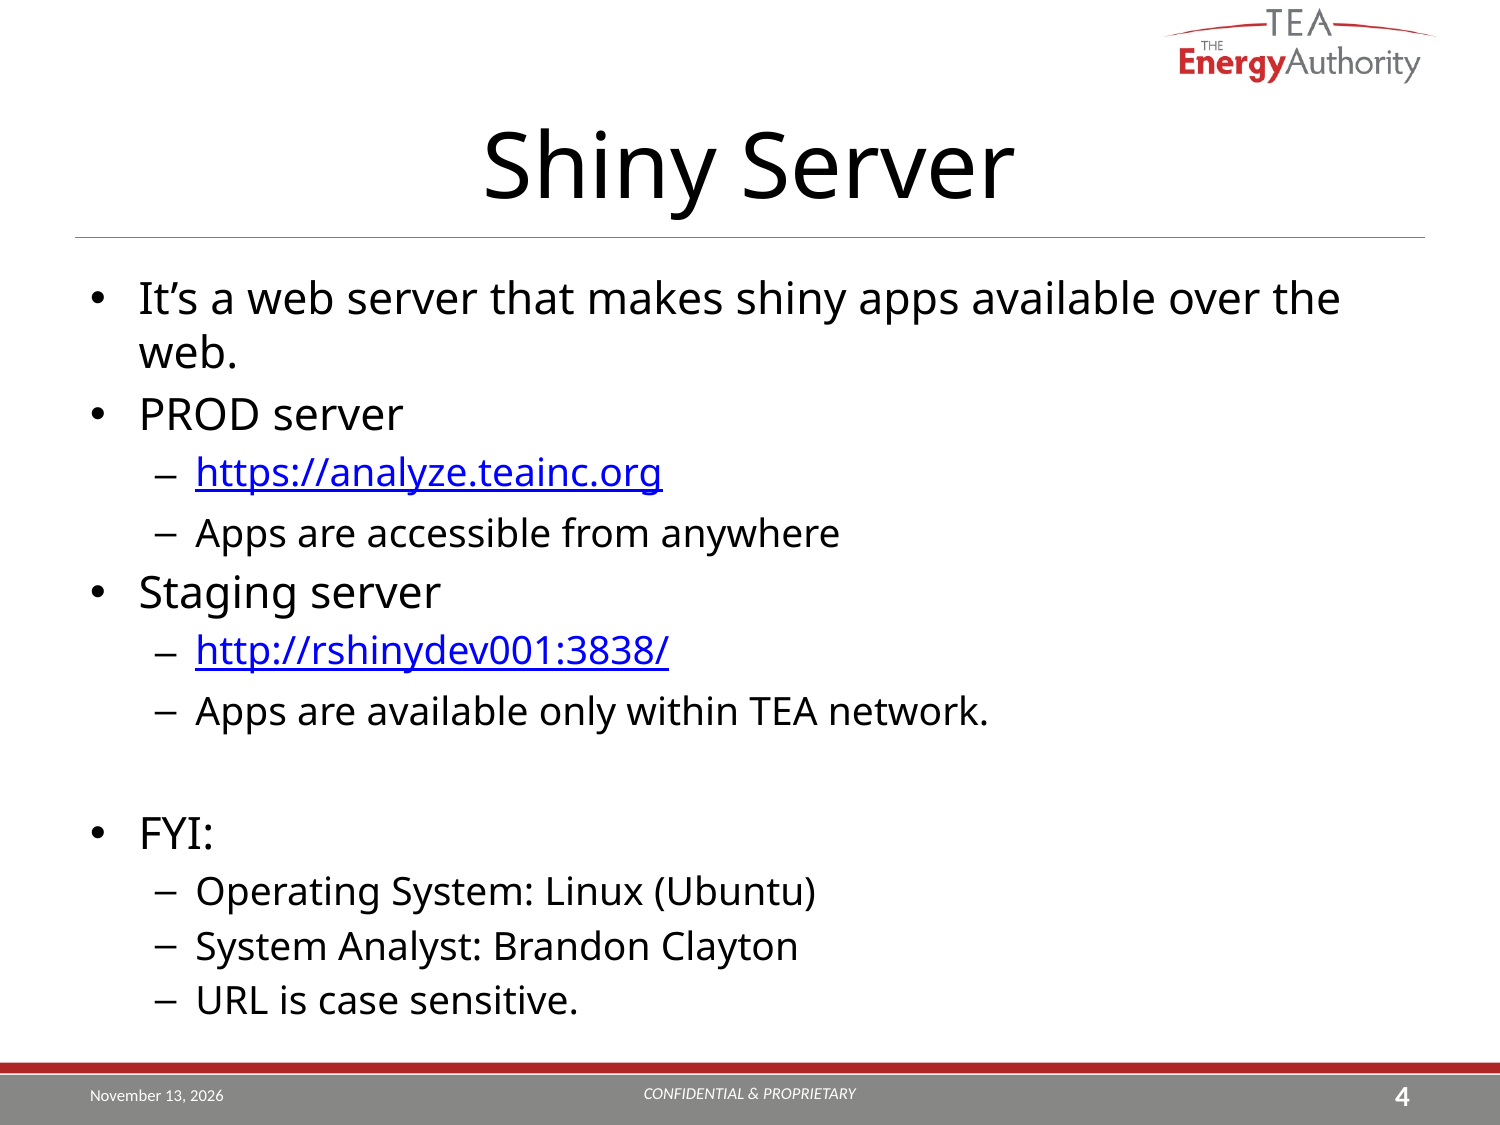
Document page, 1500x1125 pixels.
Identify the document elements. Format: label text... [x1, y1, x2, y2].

slide_number 4 [1074, 1065, 1425, 1125]
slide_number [75, 1065, 425, 1125]
footer CONFIDENTIAL & PROPRIETARY [512, 1062, 988, 1123]
picture [1162, 0, 1438, 92]
list It’s a web server that makes shiny apps available over the web. PROD server https://analyze.teainc.org Apps are accessible from anywhere Staging server http://rshinydev001:3838/ Apps are available only within TEA network. FYI: Operating System: Linux (Ubuntu) System Analyst: Brandon Clayton URL is case sensitive. [75, 262, 1425, 1038]
title Shiny Server [75, 90, 1425, 233]
